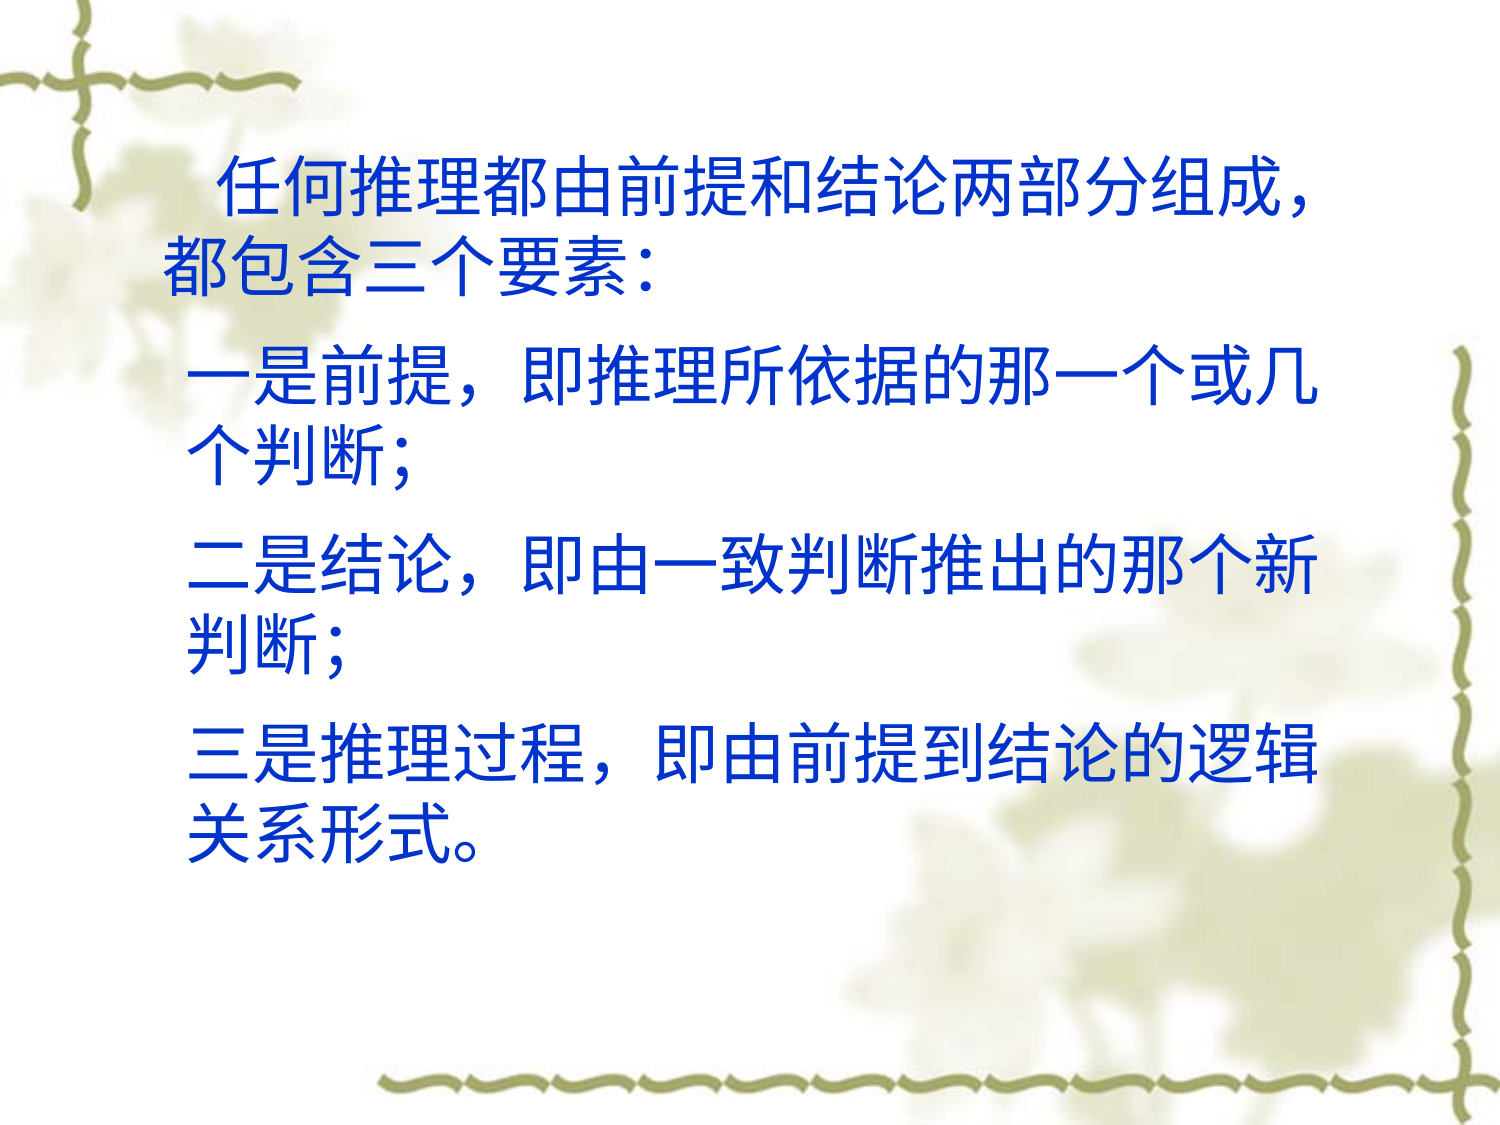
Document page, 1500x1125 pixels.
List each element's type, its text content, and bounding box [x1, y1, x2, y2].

text_box 任何推理都由前提和结论两部分组成，都包含三个要素： [147, 137, 1412, 312]
picture [0, 0, 1500, 1125]
text_box 一是前提，即推理所依据的那一个或几个判断； [171, 326, 1376, 501]
text_box 二是结论，即由一致判断推出的那个新判断； [171, 515, 1376, 690]
text_box 三是推理过程，即由前提到结论的逻辑关系形式。 [171, 704, 1400, 879]
